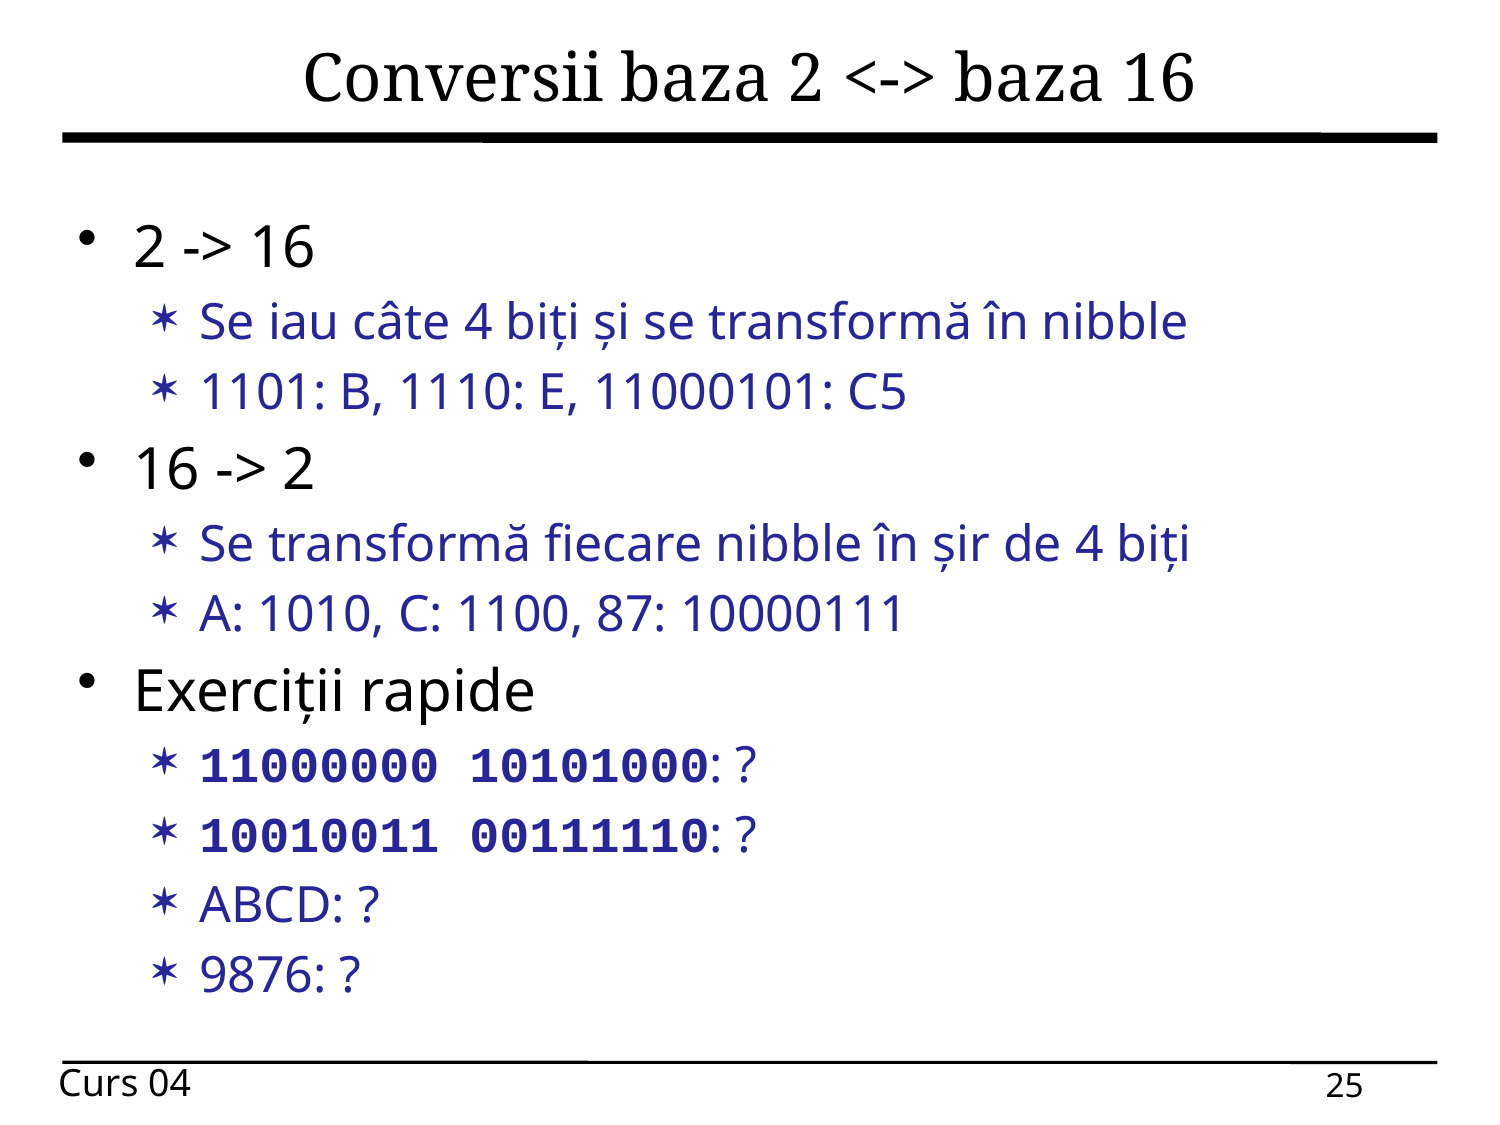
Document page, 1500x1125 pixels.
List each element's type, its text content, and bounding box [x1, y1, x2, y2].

title Conversii baza 2 <-> baza 16 [62, 24, 1438, 126]
list 2 -> 16 Se iau câte 4 biți și se transformă în nibble 1101: B, 1110: E, 11000101: C5 16 -> 2 Se transformă fiecare nibble în șir de 4 biți A: 1010, C: 1100, 87: 10000111 Exerciții rapide 11000000 10101000: ? 10010011 00111110: ? ABCD: ? 9876: ? [62, 162, 1438, 1051]
